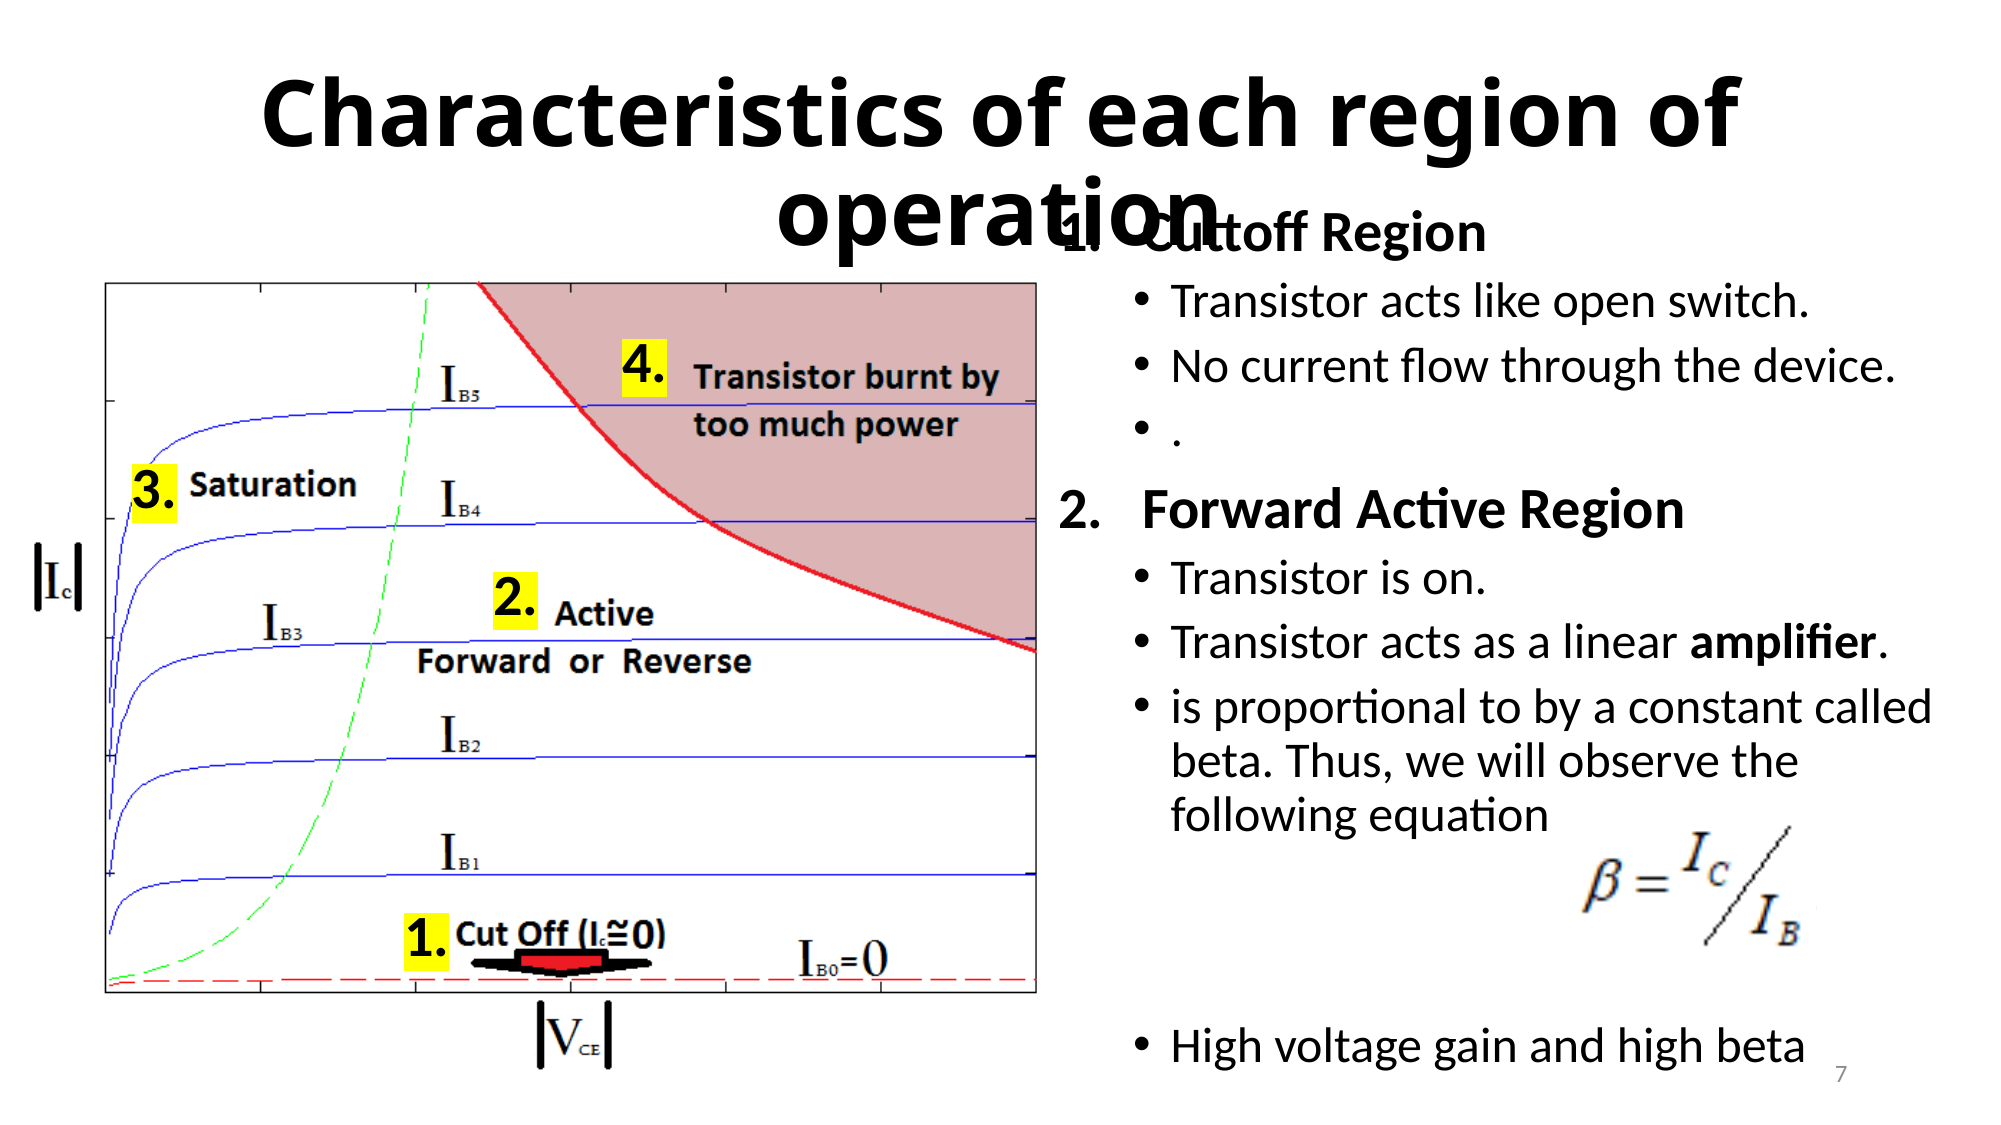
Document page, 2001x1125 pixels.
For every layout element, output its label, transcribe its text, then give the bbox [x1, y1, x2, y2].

picture [1566, 738, 1817, 956]
slide_number 7 [1412, 1042, 1863, 1103]
title Characteristics of each region of operation [137, 59, 1863, 278]
picture [26, 277, 1093, 1081]
